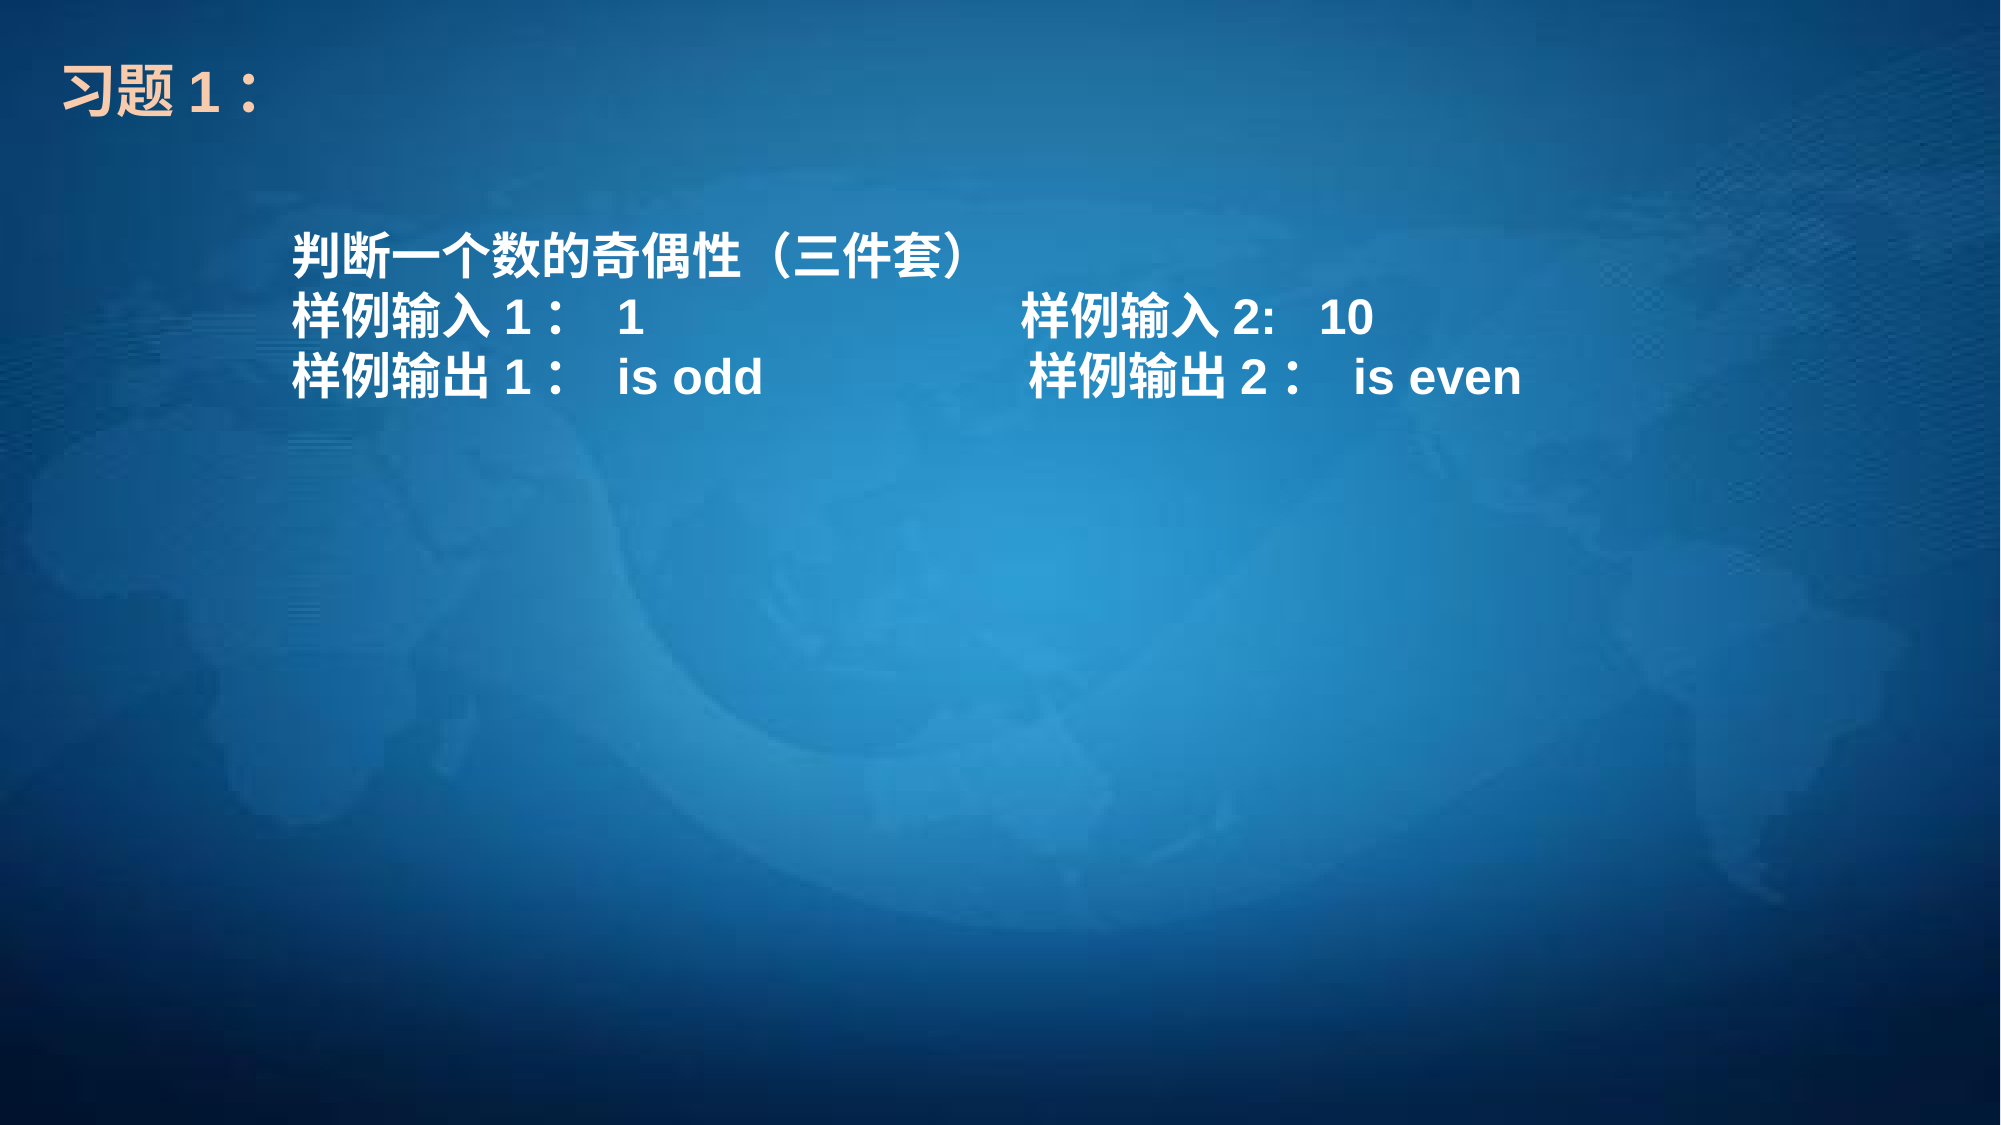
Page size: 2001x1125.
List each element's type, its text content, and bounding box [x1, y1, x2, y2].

text_box 判断一个数的奇偶性（三件套） 样例输入1： 1 样例输入2: 10 样例输出1： is odd 样例输出2： is even [277, 216, 1574, 412]
text_box 习题1： [43, 46, 309, 132]
picture [0, 0, 2001, 1125]
